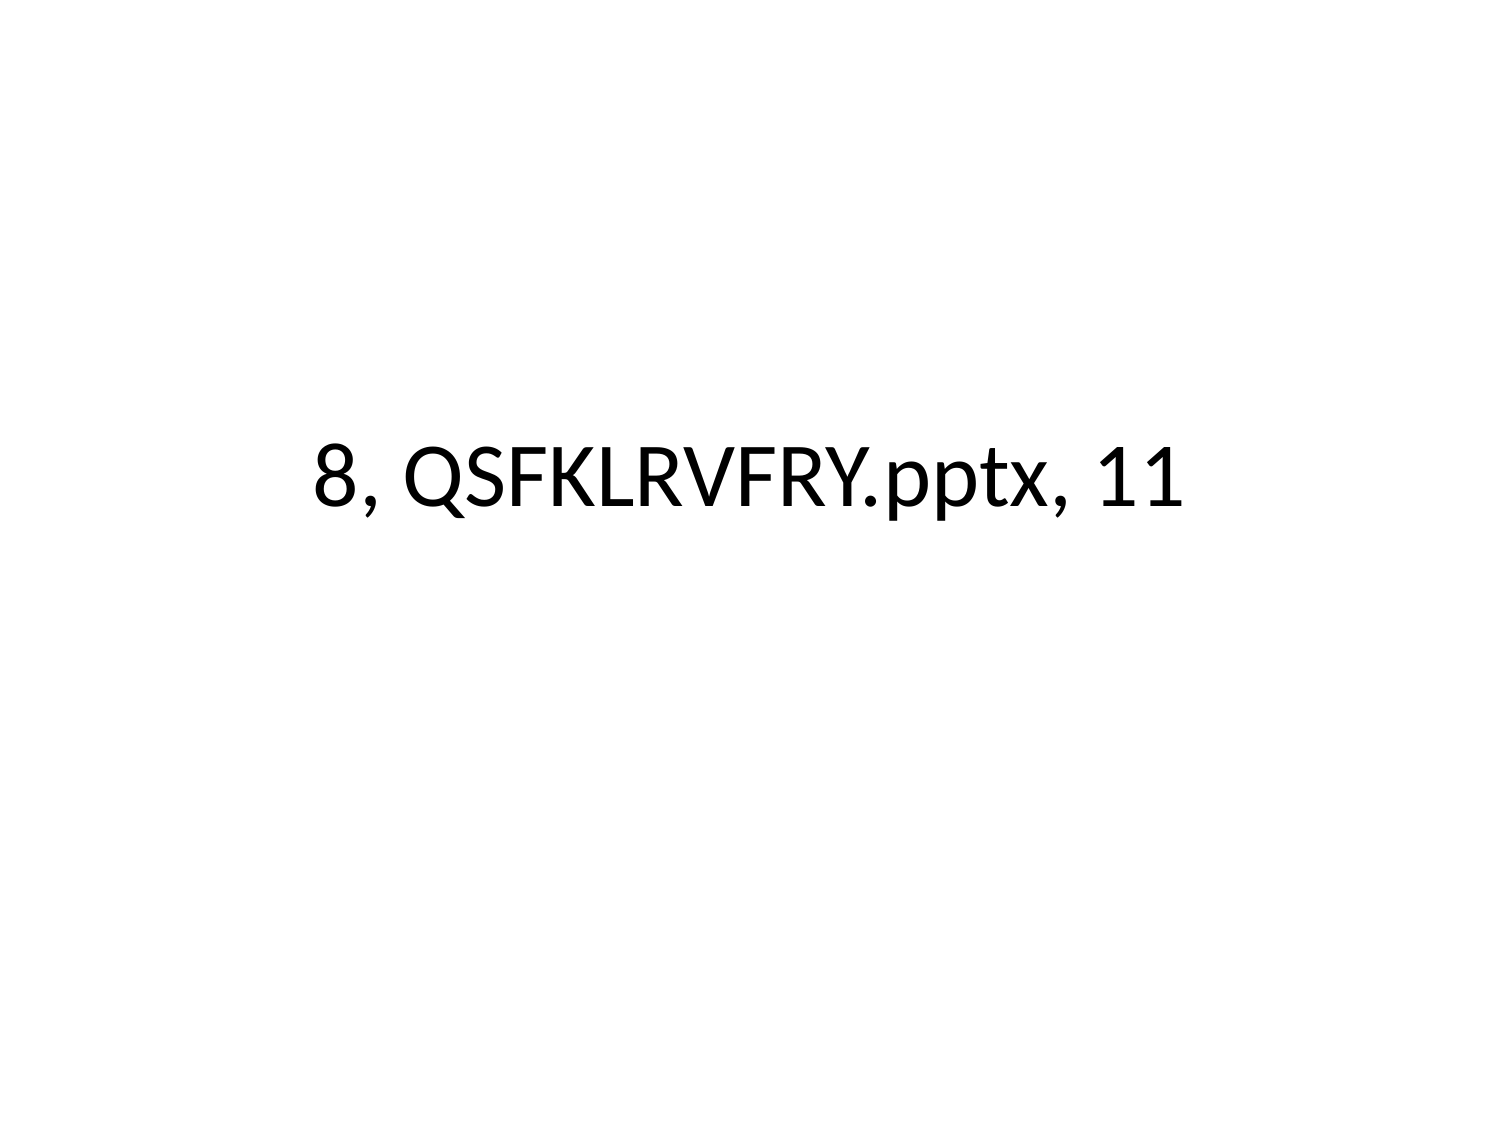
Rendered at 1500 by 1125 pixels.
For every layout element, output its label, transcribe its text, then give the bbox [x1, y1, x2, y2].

title 8, QSFKLRVFRY.pptx, 11 [112, 349, 1388, 591]
